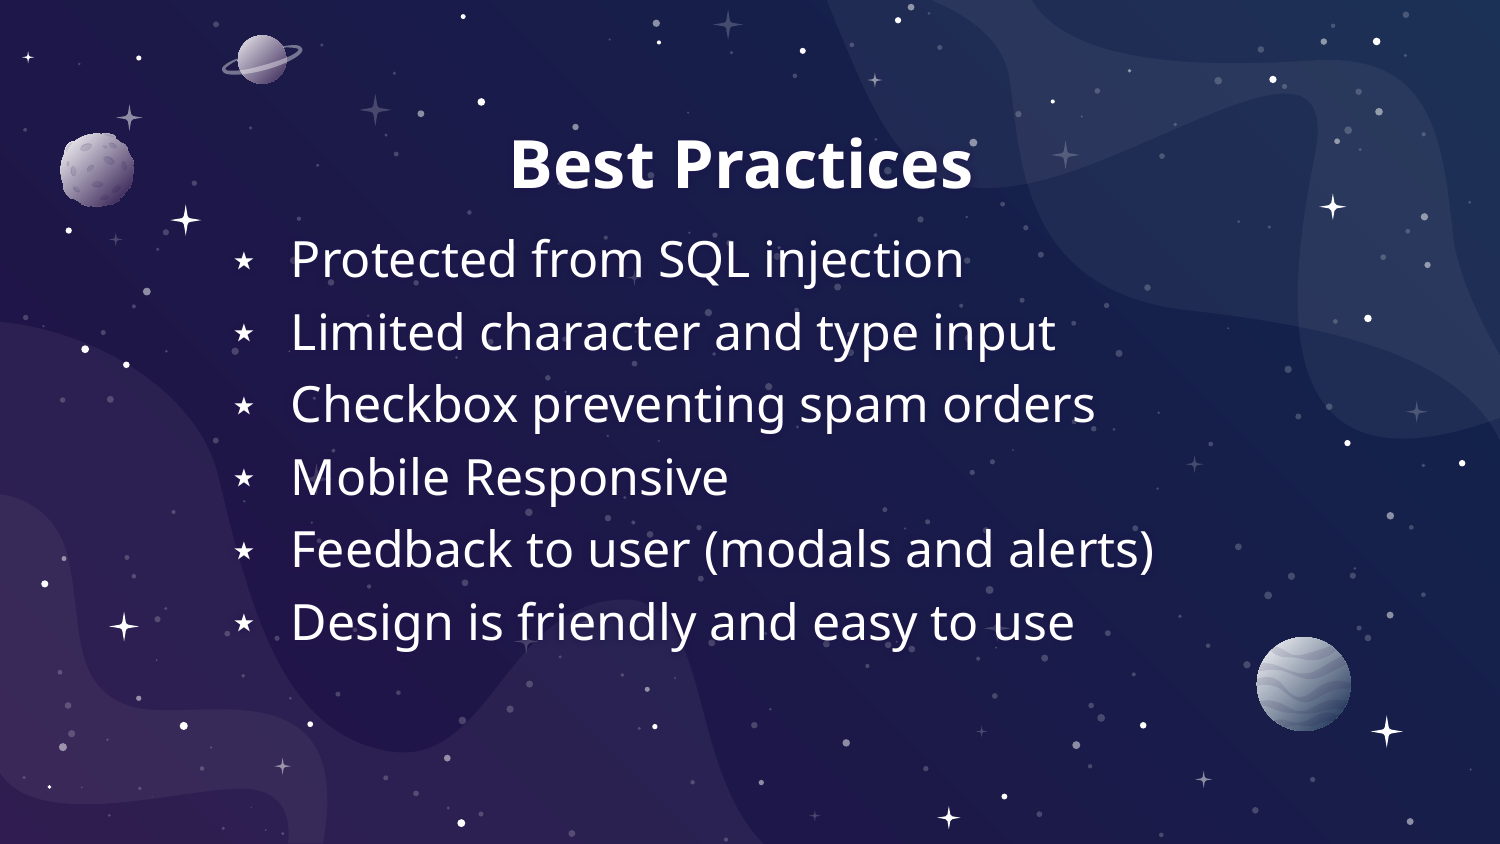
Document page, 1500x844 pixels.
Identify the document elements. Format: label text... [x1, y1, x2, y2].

list Protected from SQL injection Limited character and type input Checkbox preventing spam orders Mobile Responsive Feedback to user (modals and alerts) Design is friendly and easy to use [215, 227, 1285, 670]
title Best Practices [215, 100, 1285, 203]
